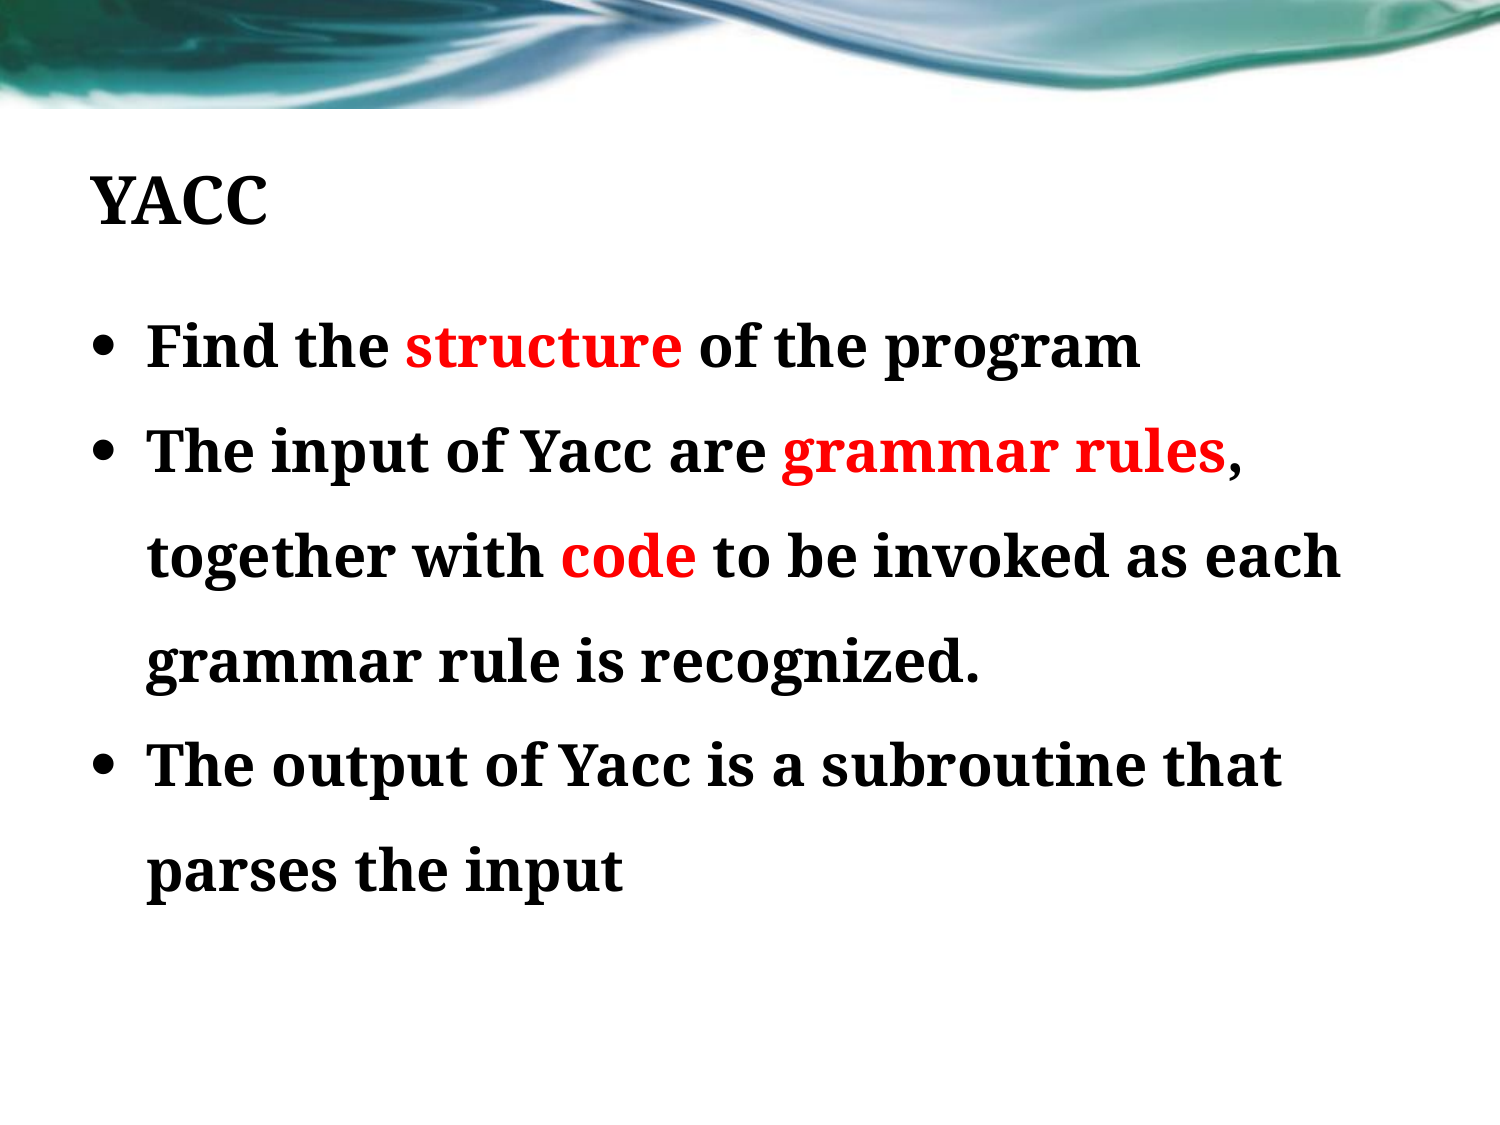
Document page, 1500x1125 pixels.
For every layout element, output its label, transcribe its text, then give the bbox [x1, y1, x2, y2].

picture [0, 0, 1500, 109]
title YACC [75, 149, 1425, 267]
list Find the structure of the program The input of Yacc are grammar rules, together with code to be invoked as each grammar rule is recognized. The output of Yacc is a subroutine that parses the input [75, 267, 1425, 1005]
